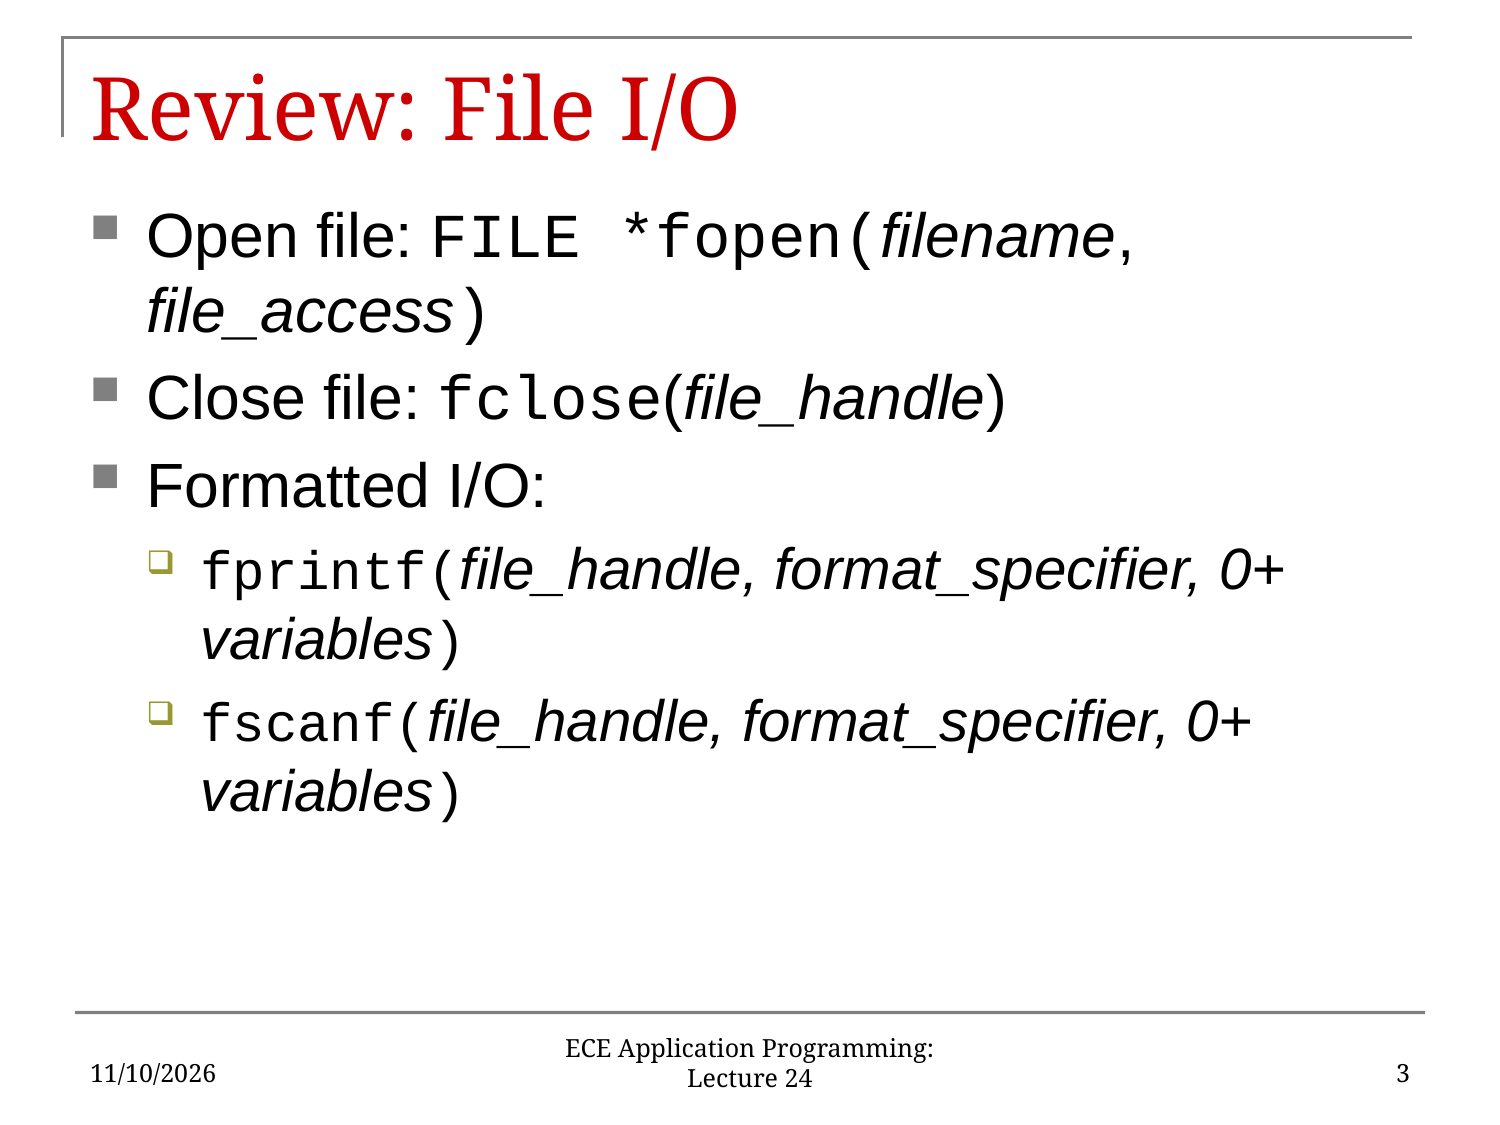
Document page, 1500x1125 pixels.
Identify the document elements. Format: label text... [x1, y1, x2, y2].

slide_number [74, 1023, 426, 1100]
slide_number 3 [1074, 1023, 1426, 1100]
footer ECE Application Programming: Lecture 24 [512, 1024, 988, 1101]
list Open file: FILE *fopen(filename, file_access) Close file: fclose(file_handle) Formatted I/O: fprintf(file_handle, format_specifier, 0+ variables) fscanf(file_handle, format_specifier, 0+ variables) [75, 187, 1425, 1006]
title Review: File I/O [75, 45, 1425, 163]
